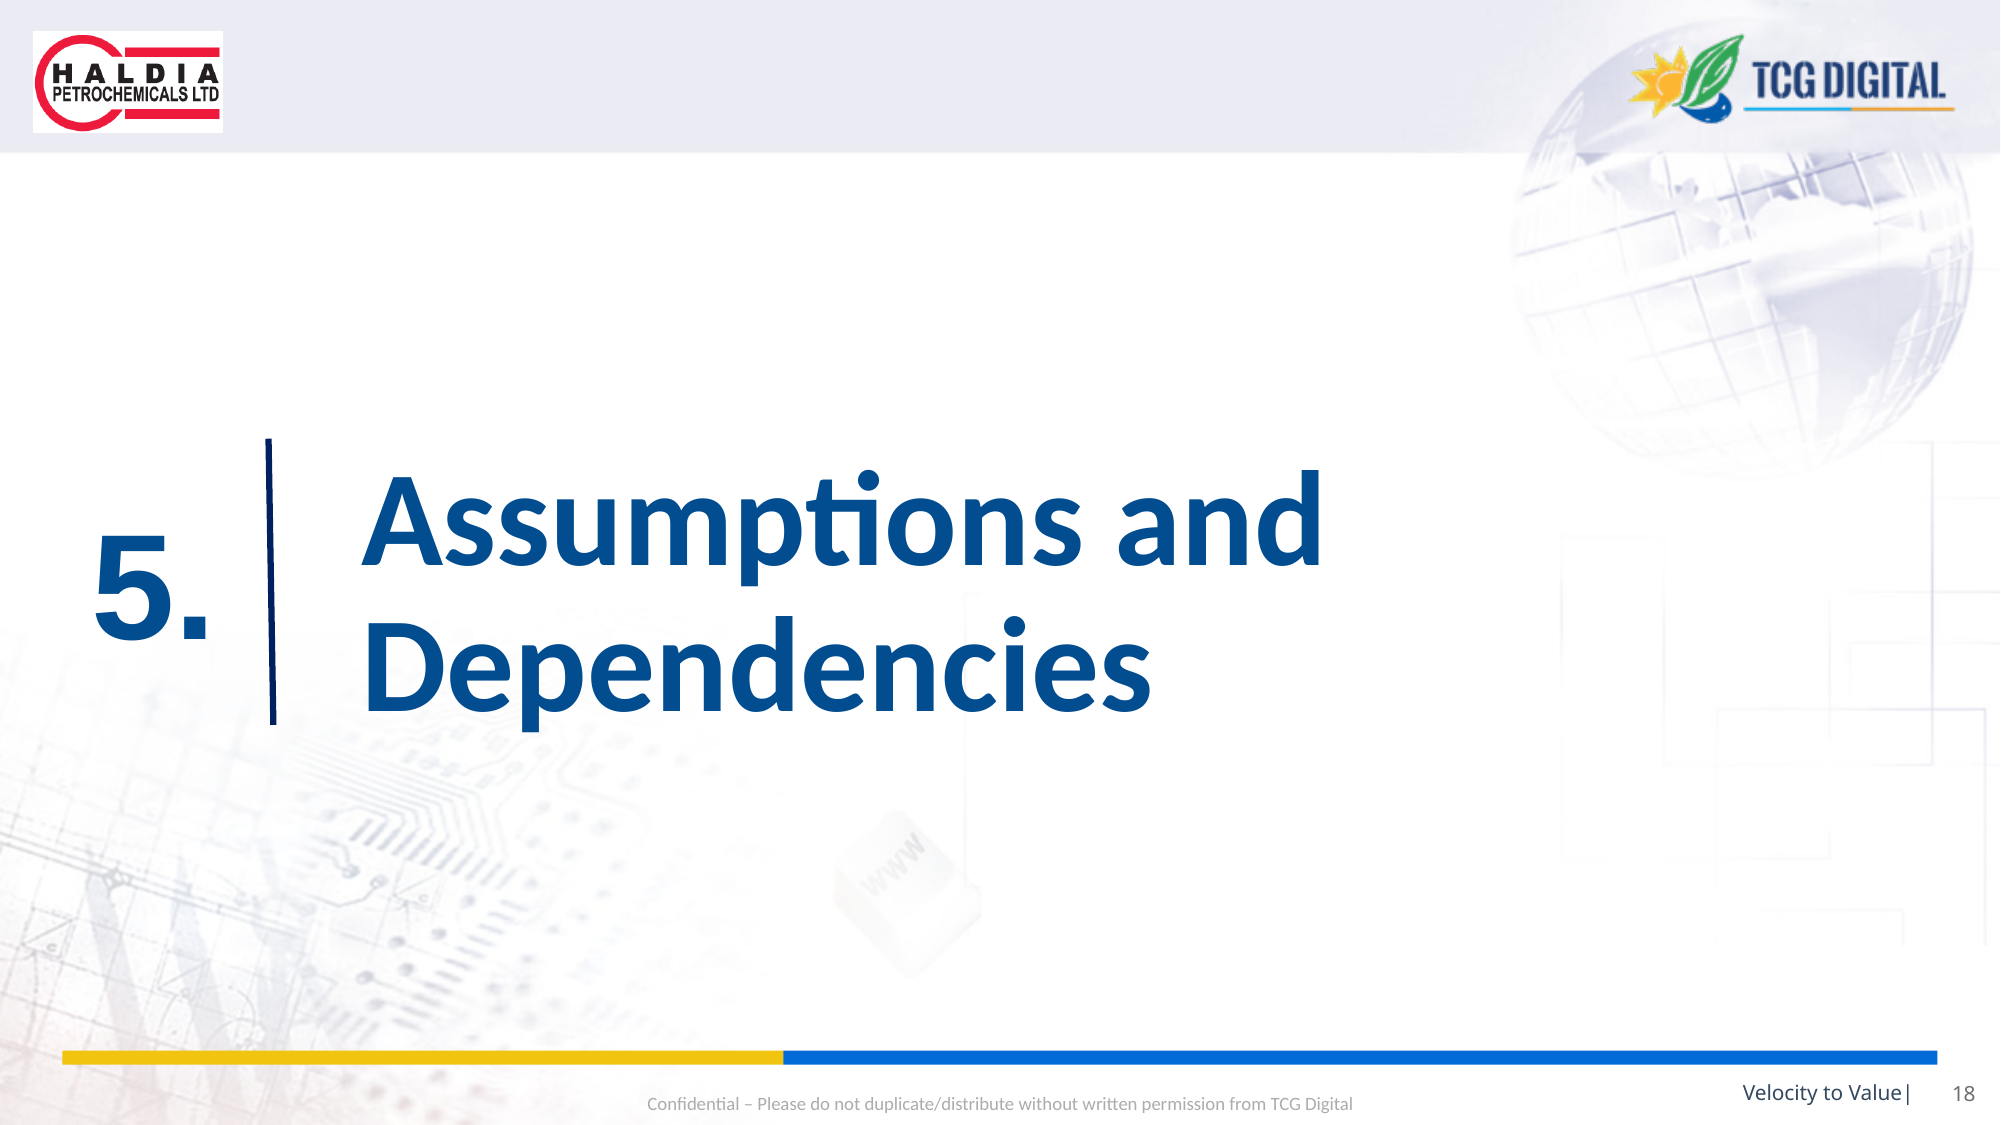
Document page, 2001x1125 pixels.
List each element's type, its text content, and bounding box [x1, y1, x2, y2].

picture [0, 0, 2001, 1125]
list 5. [76, 502, 346, 749]
title Assumptions and Dependencies [345, 365, 1953, 749]
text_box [268, 438, 274, 725]
